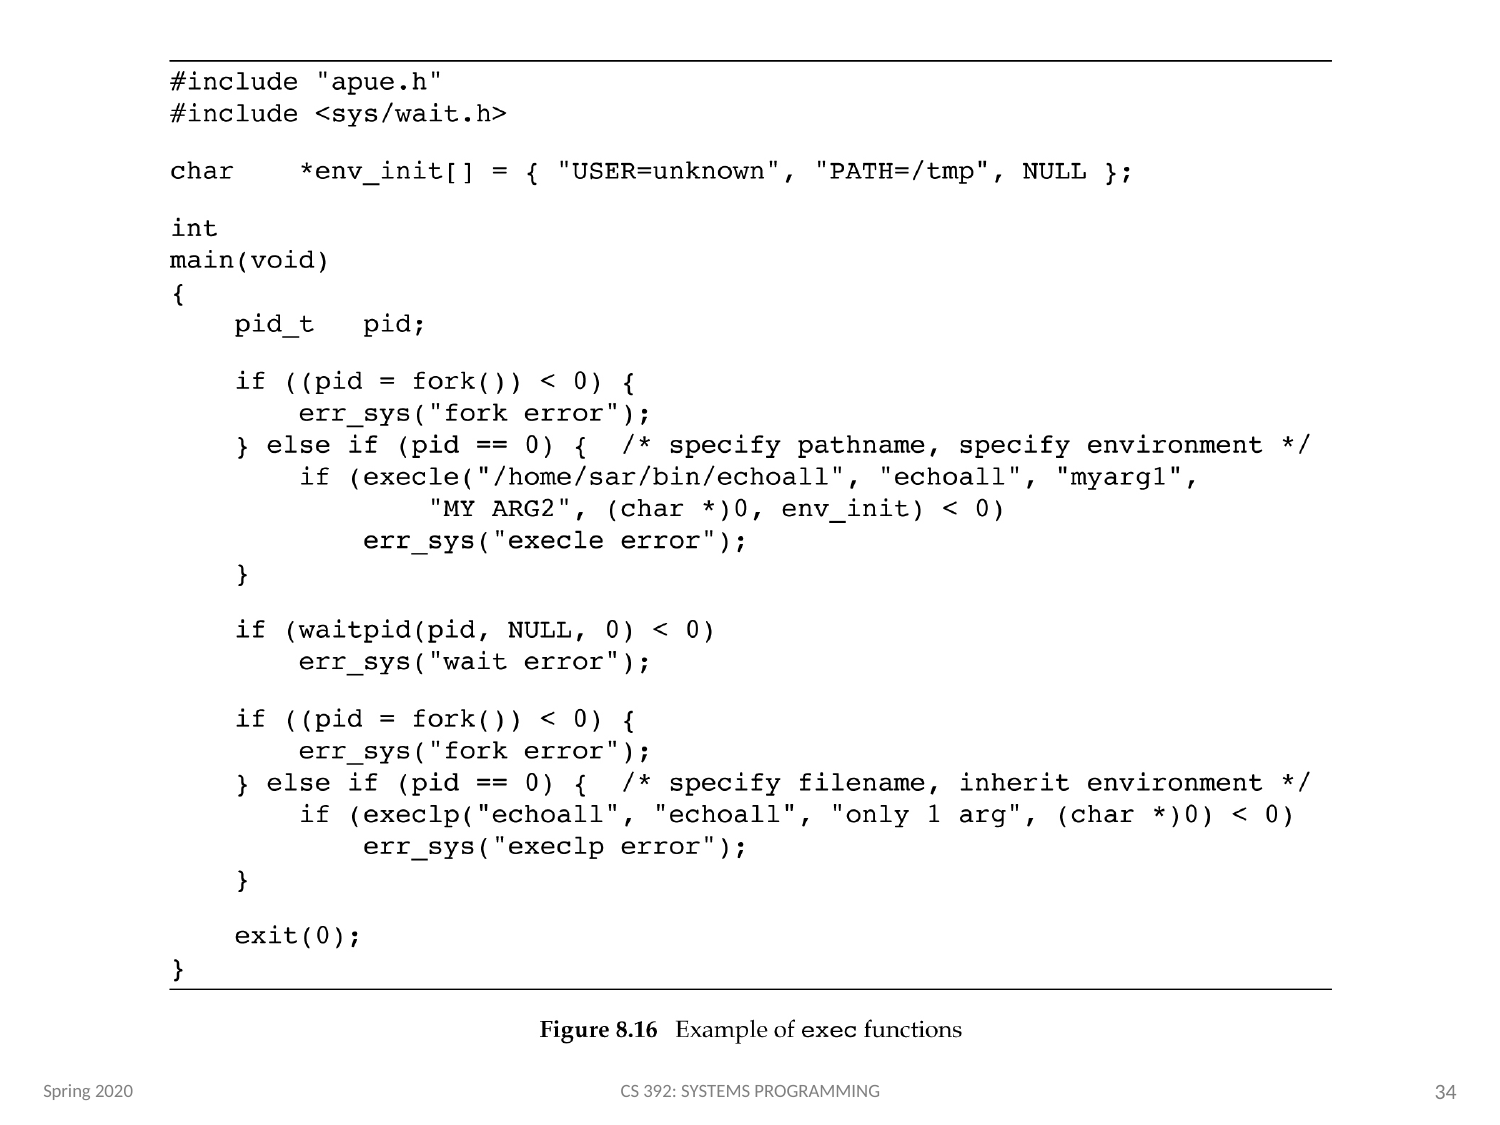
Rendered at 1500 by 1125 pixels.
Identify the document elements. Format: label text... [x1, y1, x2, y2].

picture [168, 60, 1332, 1045]
slide_number Spring 2020 [28, 1059, 333, 1120]
footer CS 392: Systems Programming [453, 1059, 1047, 1120]
slide_number 34 [1310, 1060, 1472, 1121]
